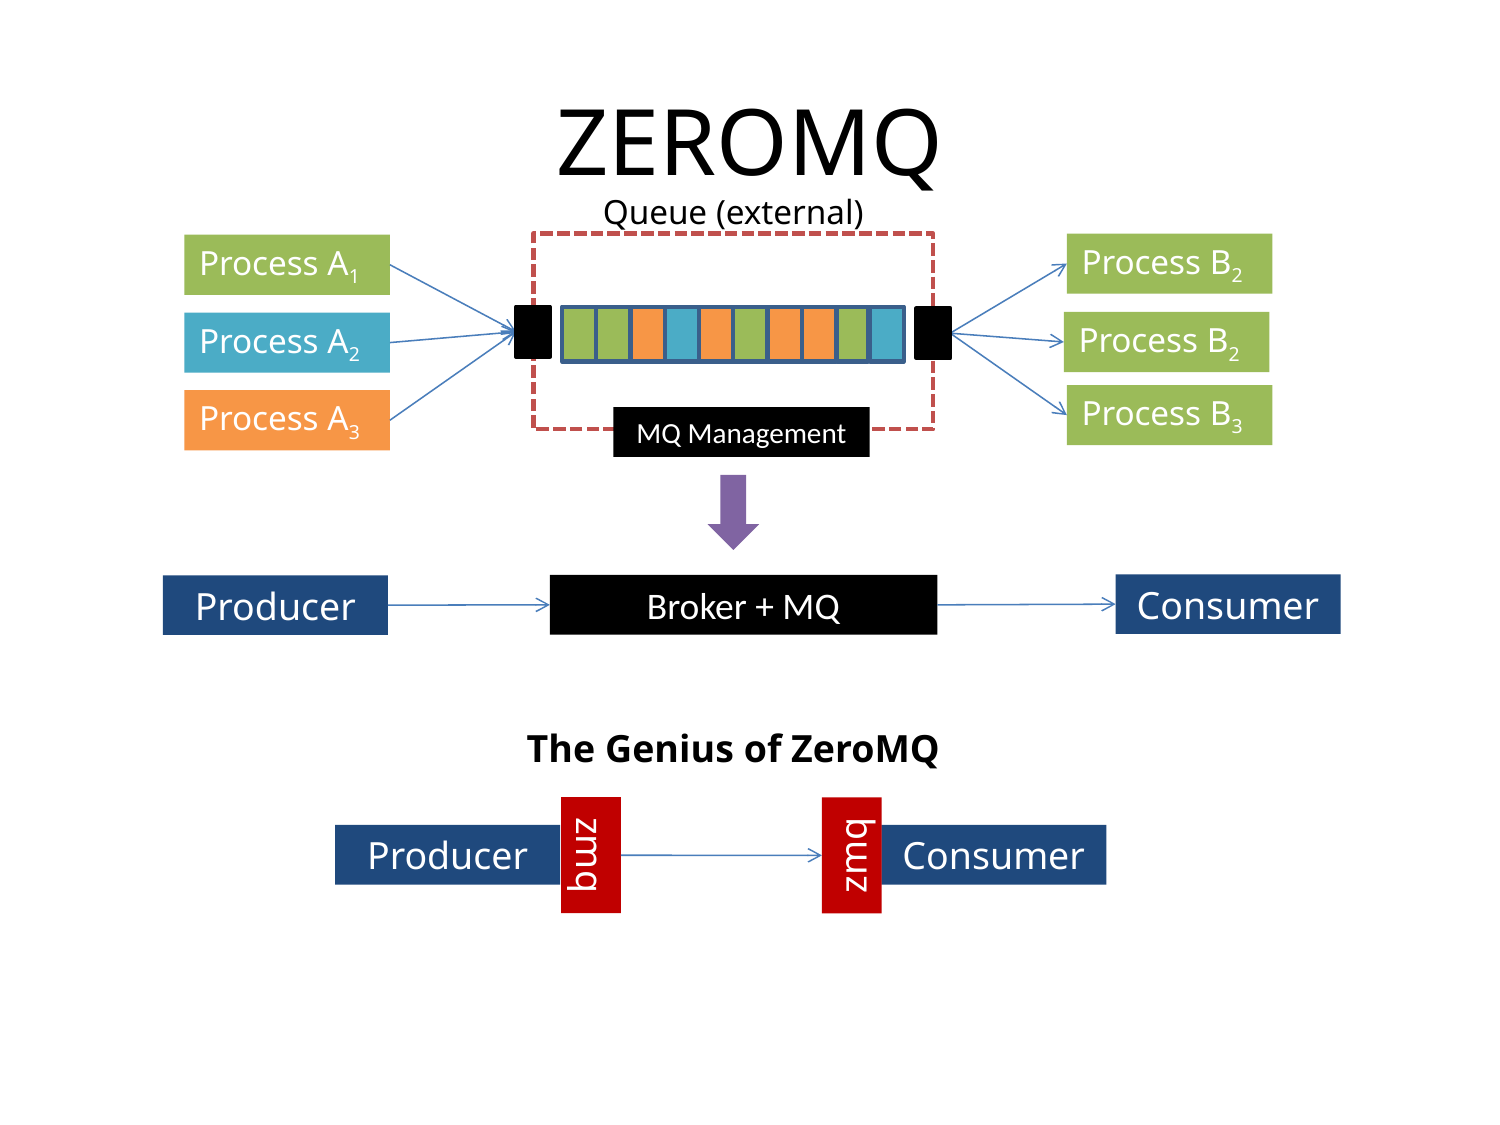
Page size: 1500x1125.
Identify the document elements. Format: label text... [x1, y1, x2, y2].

text_box Consumer [882, 824, 1107, 885]
text_box Producer [335, 824, 561, 885]
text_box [184, 184, 1273, 458]
title ZeroMQ [75, 45, 1425, 233]
text_box The Genius of ZeroMQ [495, 717, 971, 778]
text_box Producer [162, 575, 388, 635]
text_box [705, 472, 761, 553]
text_box Consumer [1115, 574, 1341, 634]
text_box zmq [821, 797, 882, 914]
text_box Broker + MQ [549, 574, 938, 635]
text_box zmq [561, 797, 621, 914]
